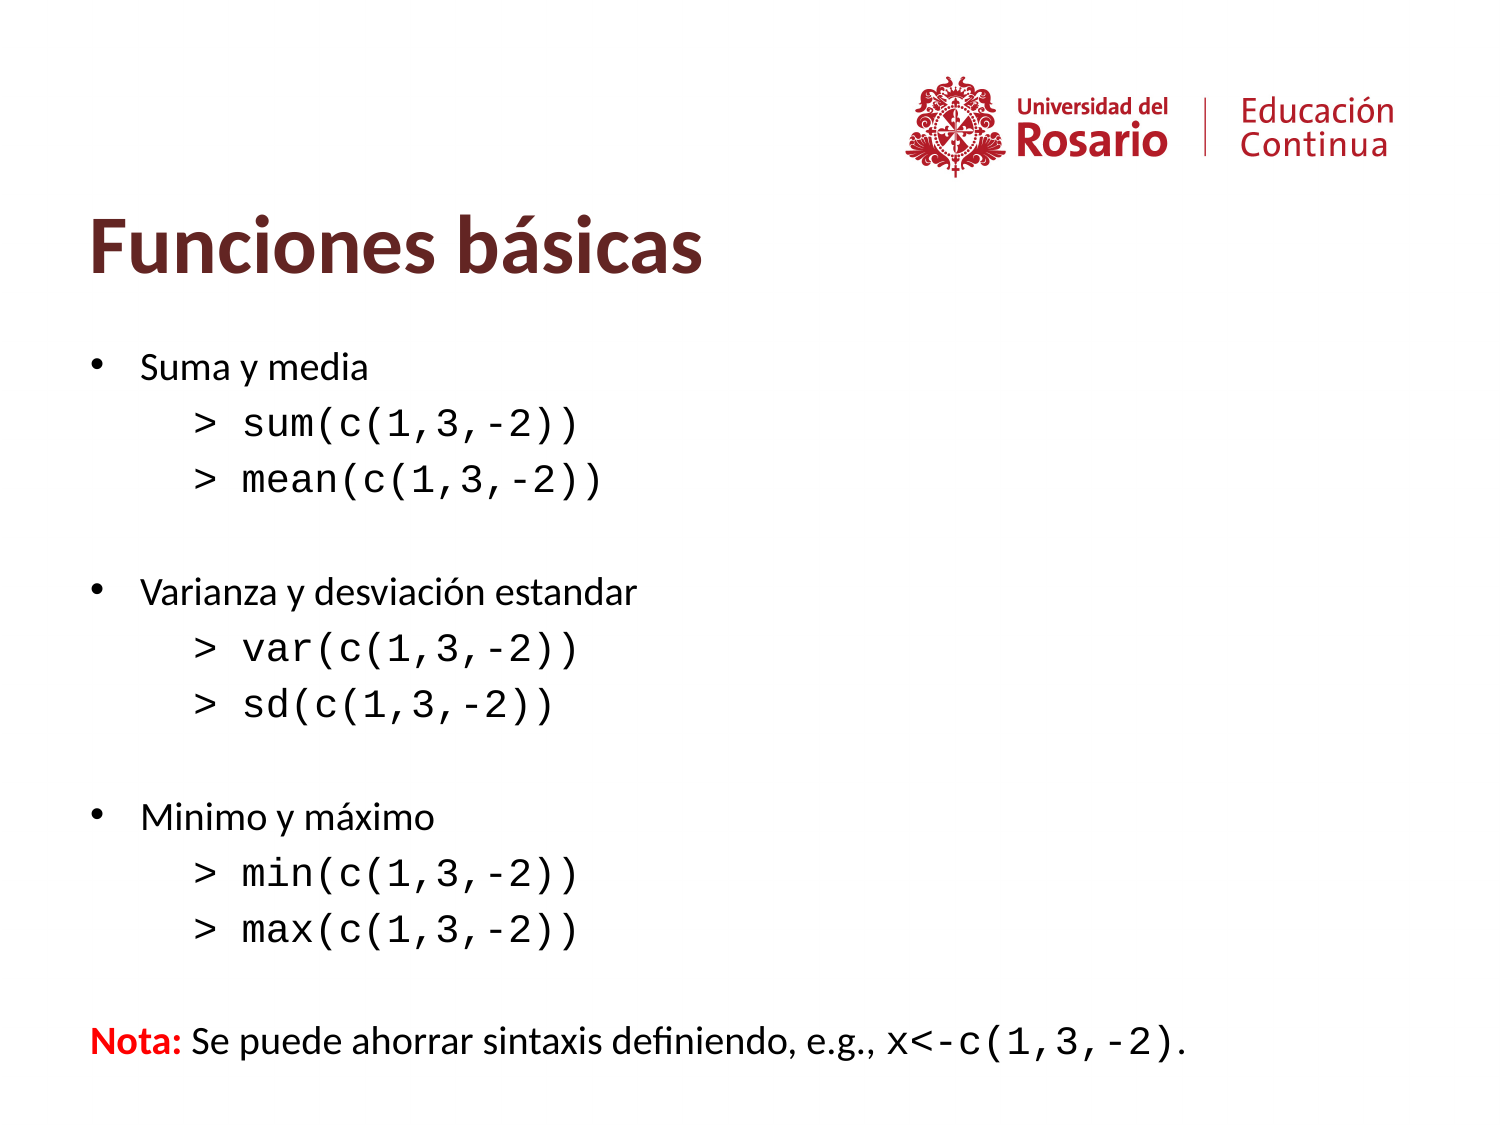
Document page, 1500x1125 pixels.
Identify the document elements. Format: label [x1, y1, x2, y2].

list [1, 0, 1500, 1125]
